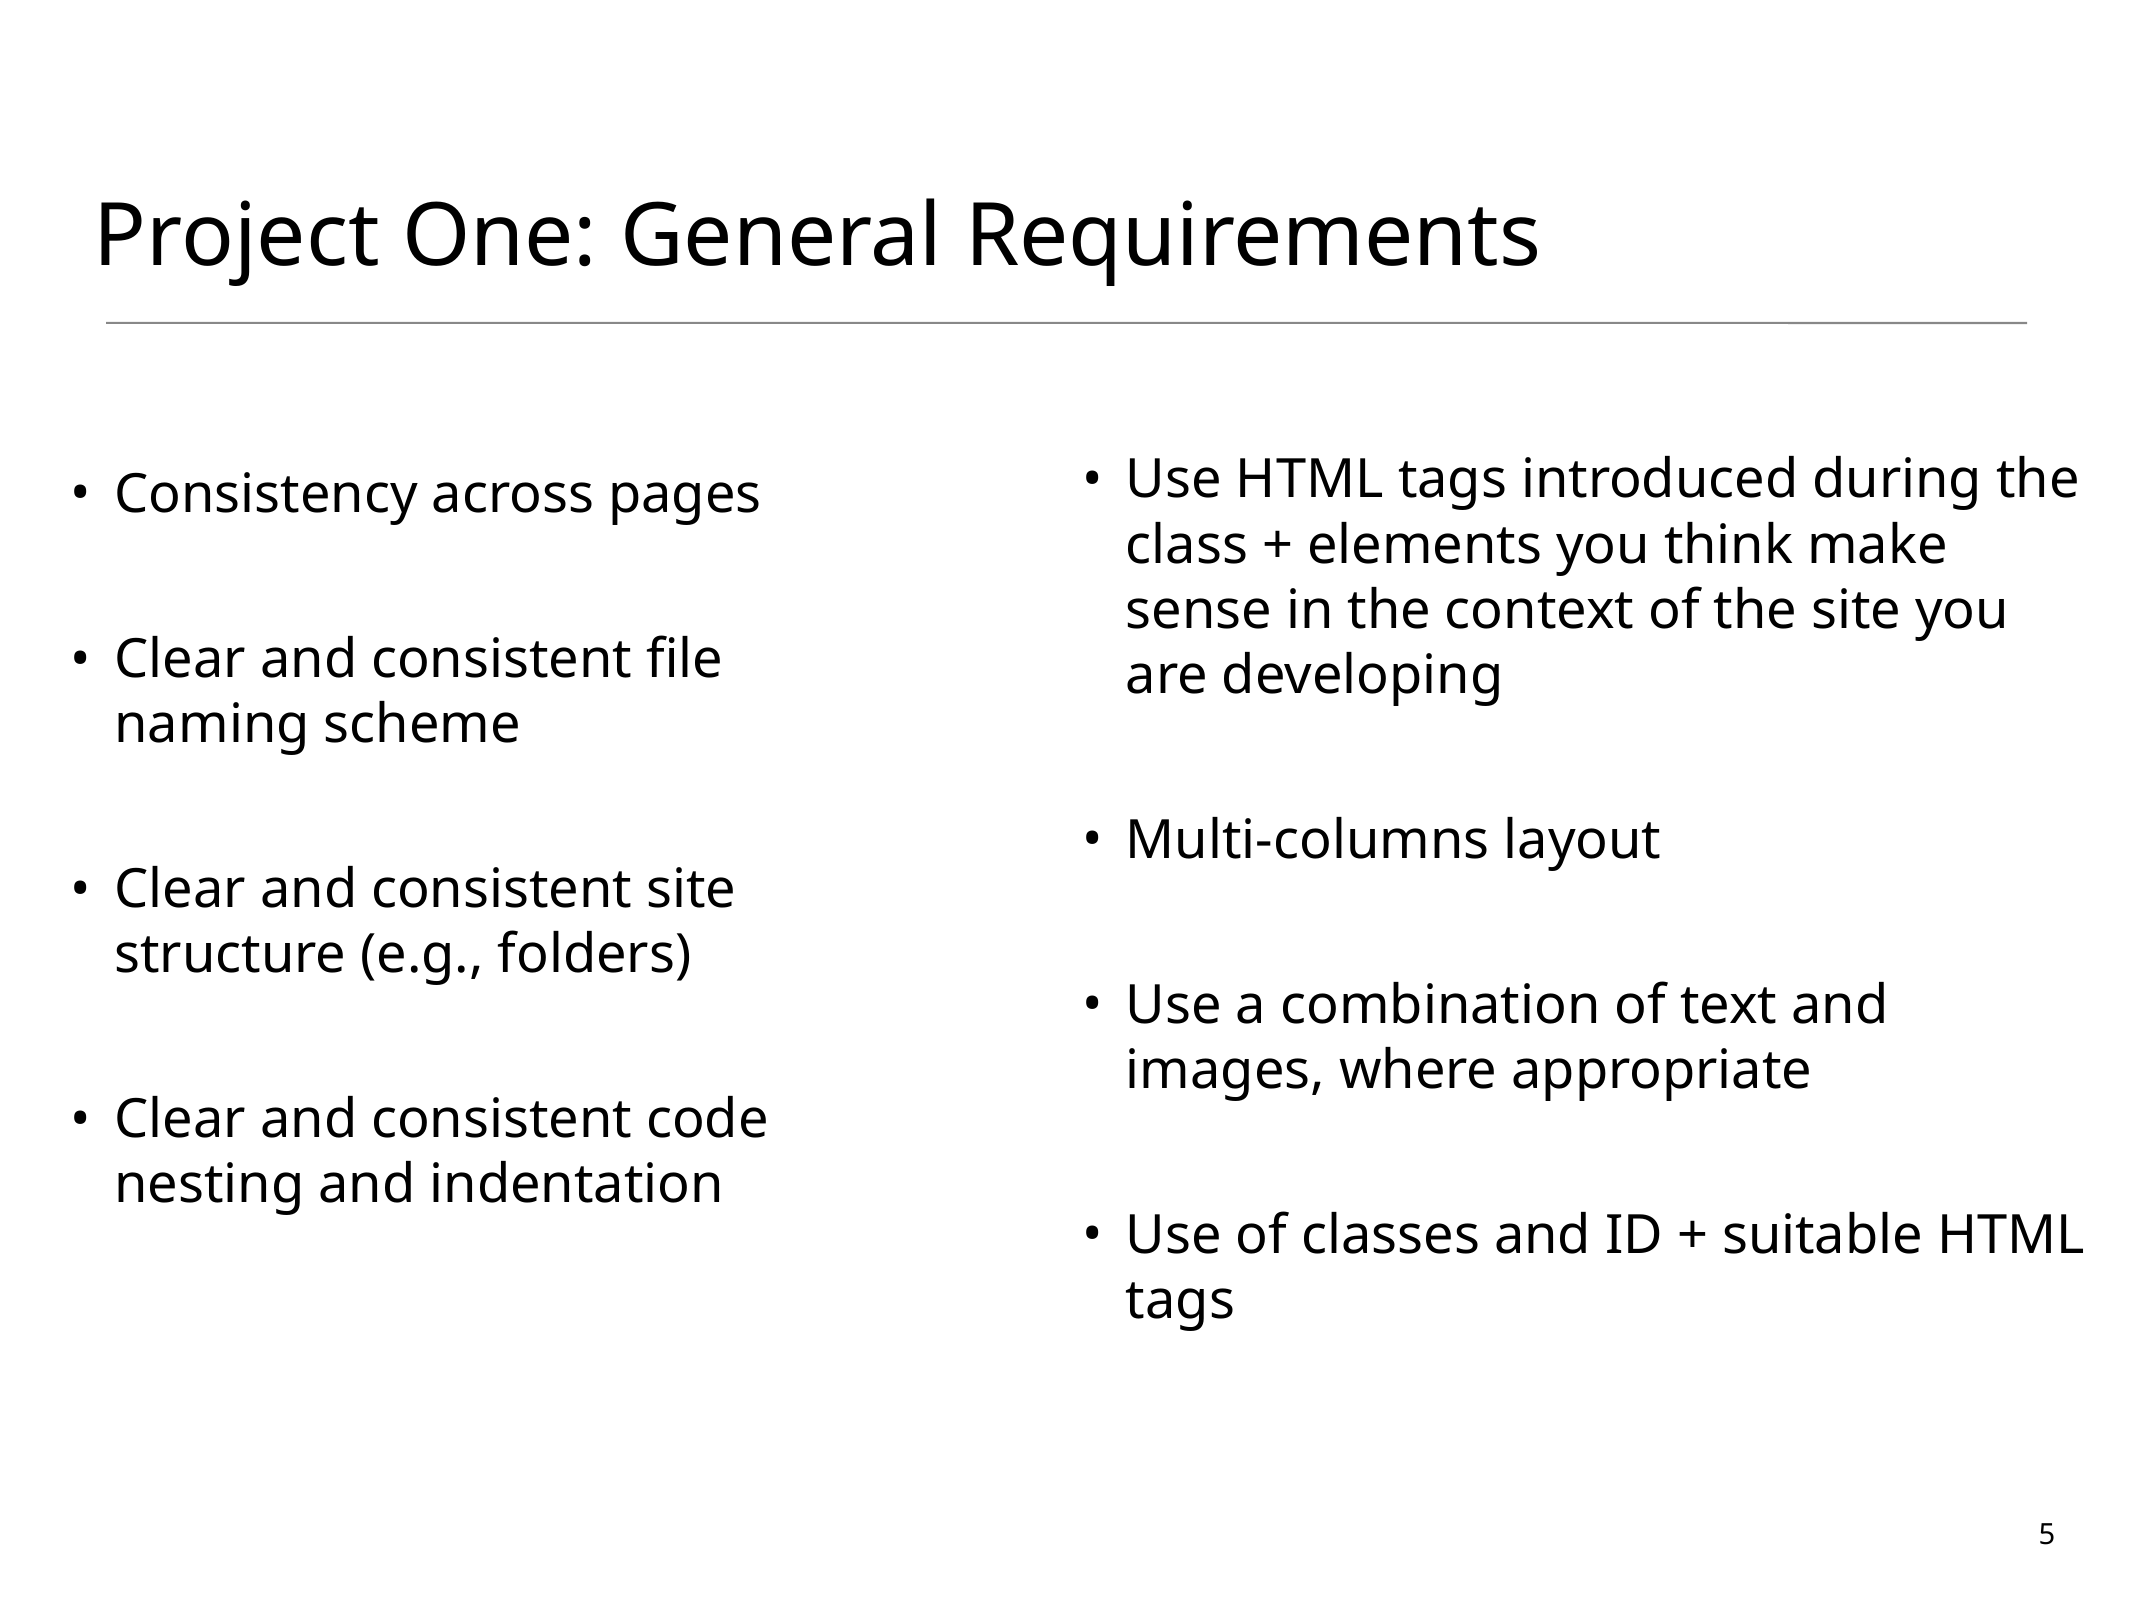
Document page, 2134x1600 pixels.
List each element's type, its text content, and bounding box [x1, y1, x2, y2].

text_box 5 [2030, 1521, 2063, 1558]
list Consistency across pages Clear and consistent file naming scheme Clear and consistent site structure (e.g., folders) Clear and consistent code nesting and indentation [70, 457, 926, 1600]
title Project One: General Requirements [93, 53, 2041, 284]
text_box Use HTML tags introduced during the class + elements you think make sense in the context of the site you are developing Multi-columns layout Use a combination of text and images, where appropriate Use of classes and ID + suitable HTML tags [1082, 443, 2098, 1521]
